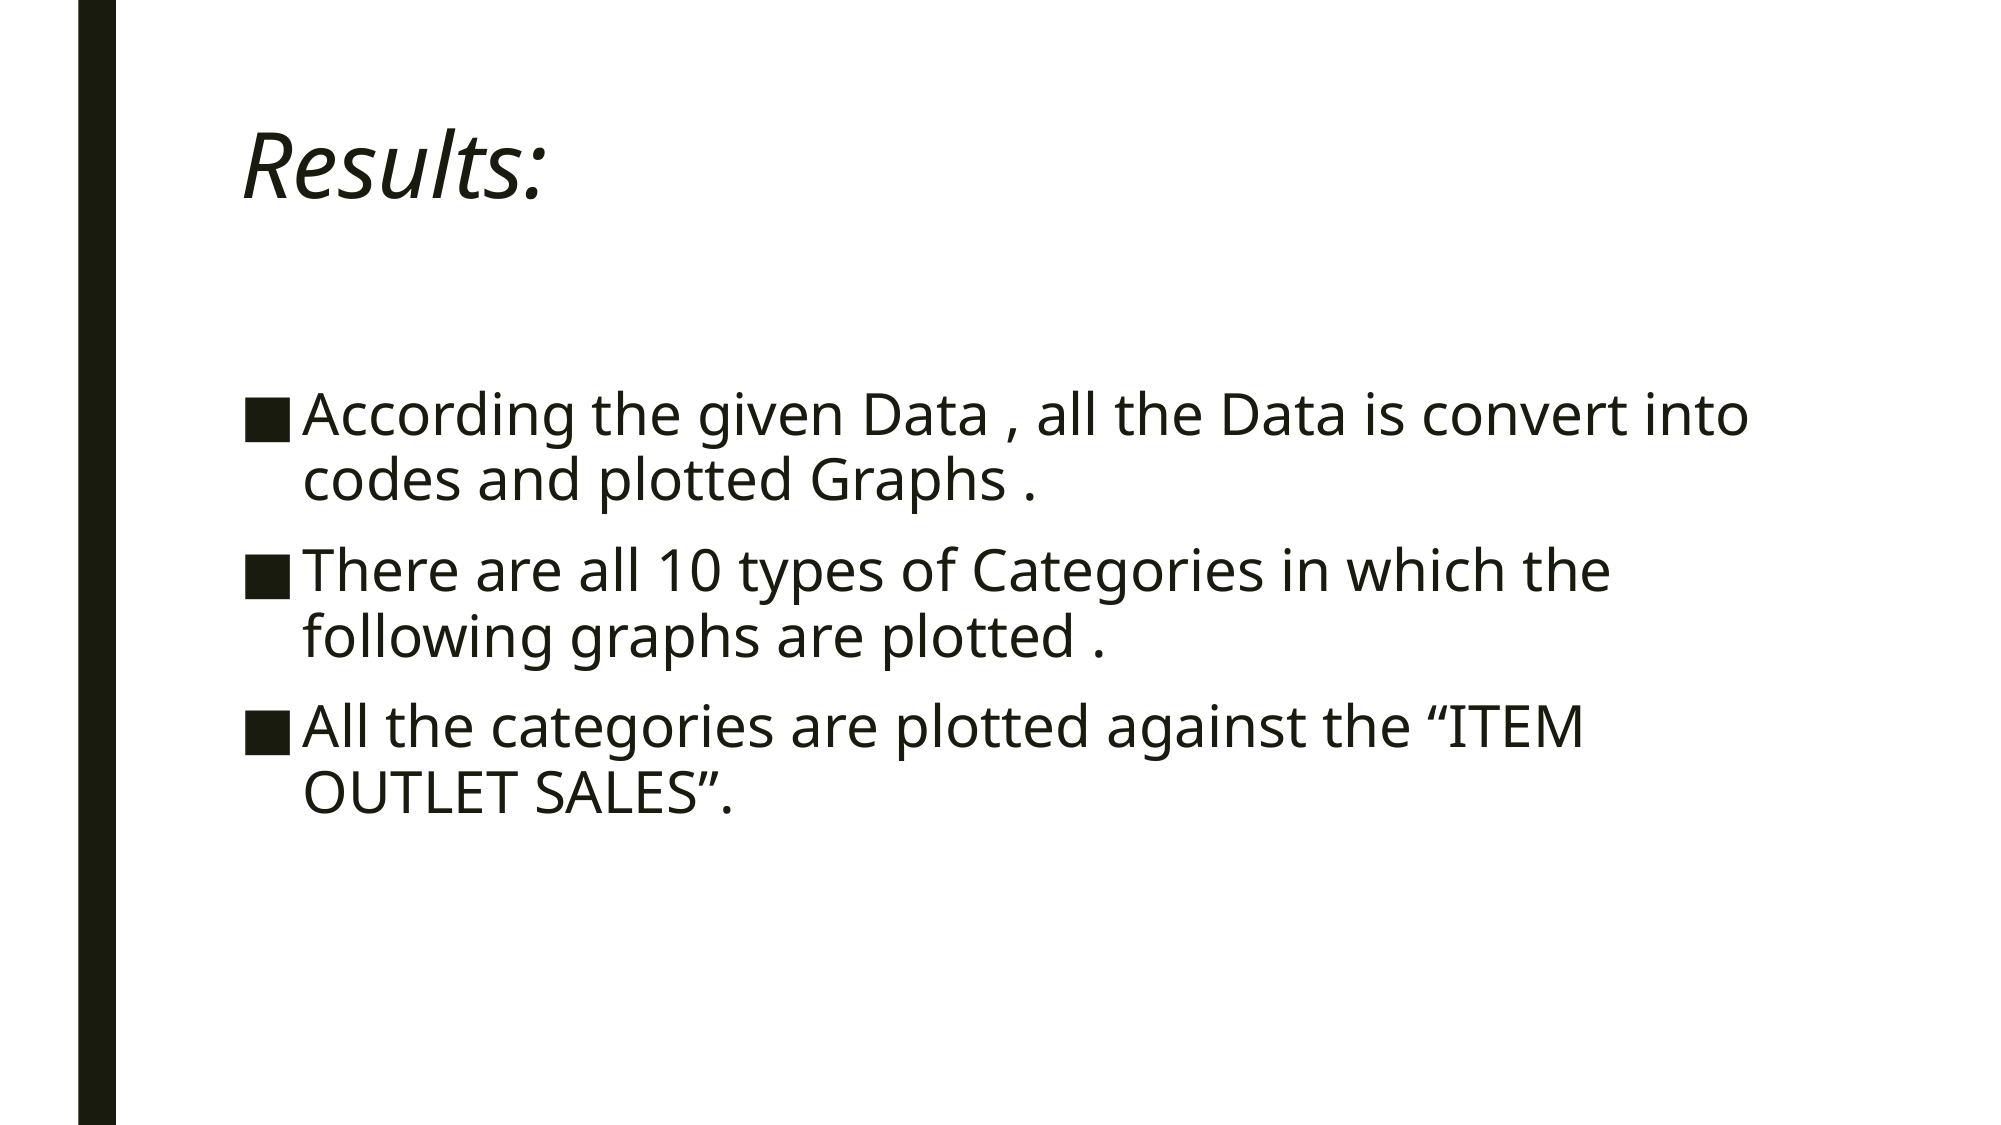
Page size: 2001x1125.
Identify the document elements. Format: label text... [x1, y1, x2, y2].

list According the given Data , all the Data is convert into codes and plotted Graphs . There are all 10 types of Categories in which the following graphs are plotted . All the categories are plotted against the “ITEM OUTLET SALES”. [225, 375, 1800, 963]
title Results: [225, 112, 1800, 357]
